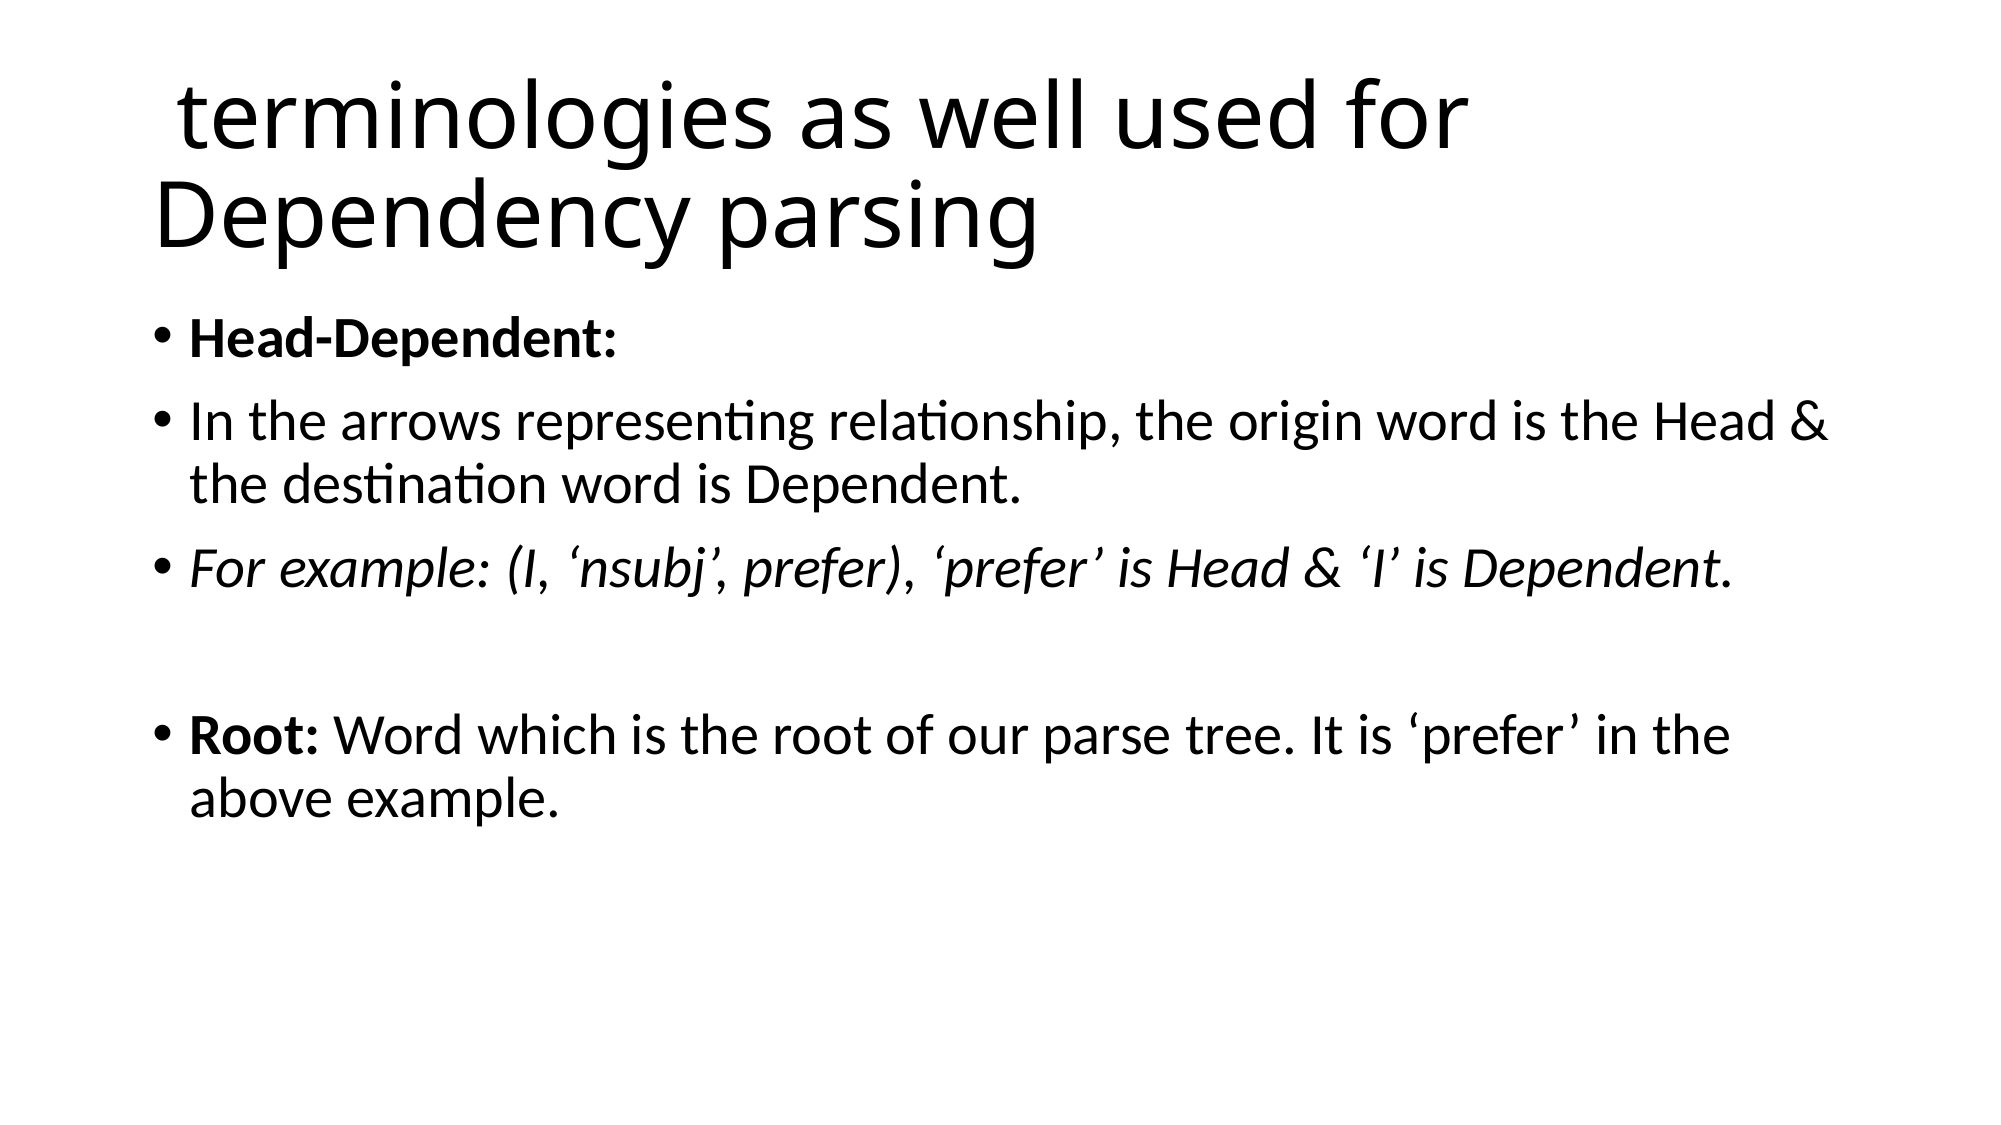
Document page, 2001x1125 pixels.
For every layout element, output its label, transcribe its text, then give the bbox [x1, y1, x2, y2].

title terminologies as well used for Dependency parsing [137, 59, 1863, 278]
list Head-Dependent: In the arrows representing relationship, the origin word is the Head & the destination word is Dependent. For example: (I, ‘nsubj’, prefer), ‘prefer’ is Head & ‘I’ is Dependent. Root: Word which is the root of our parse tree. It is ‘prefer’ in the above example. [137, 299, 1863, 1014]
